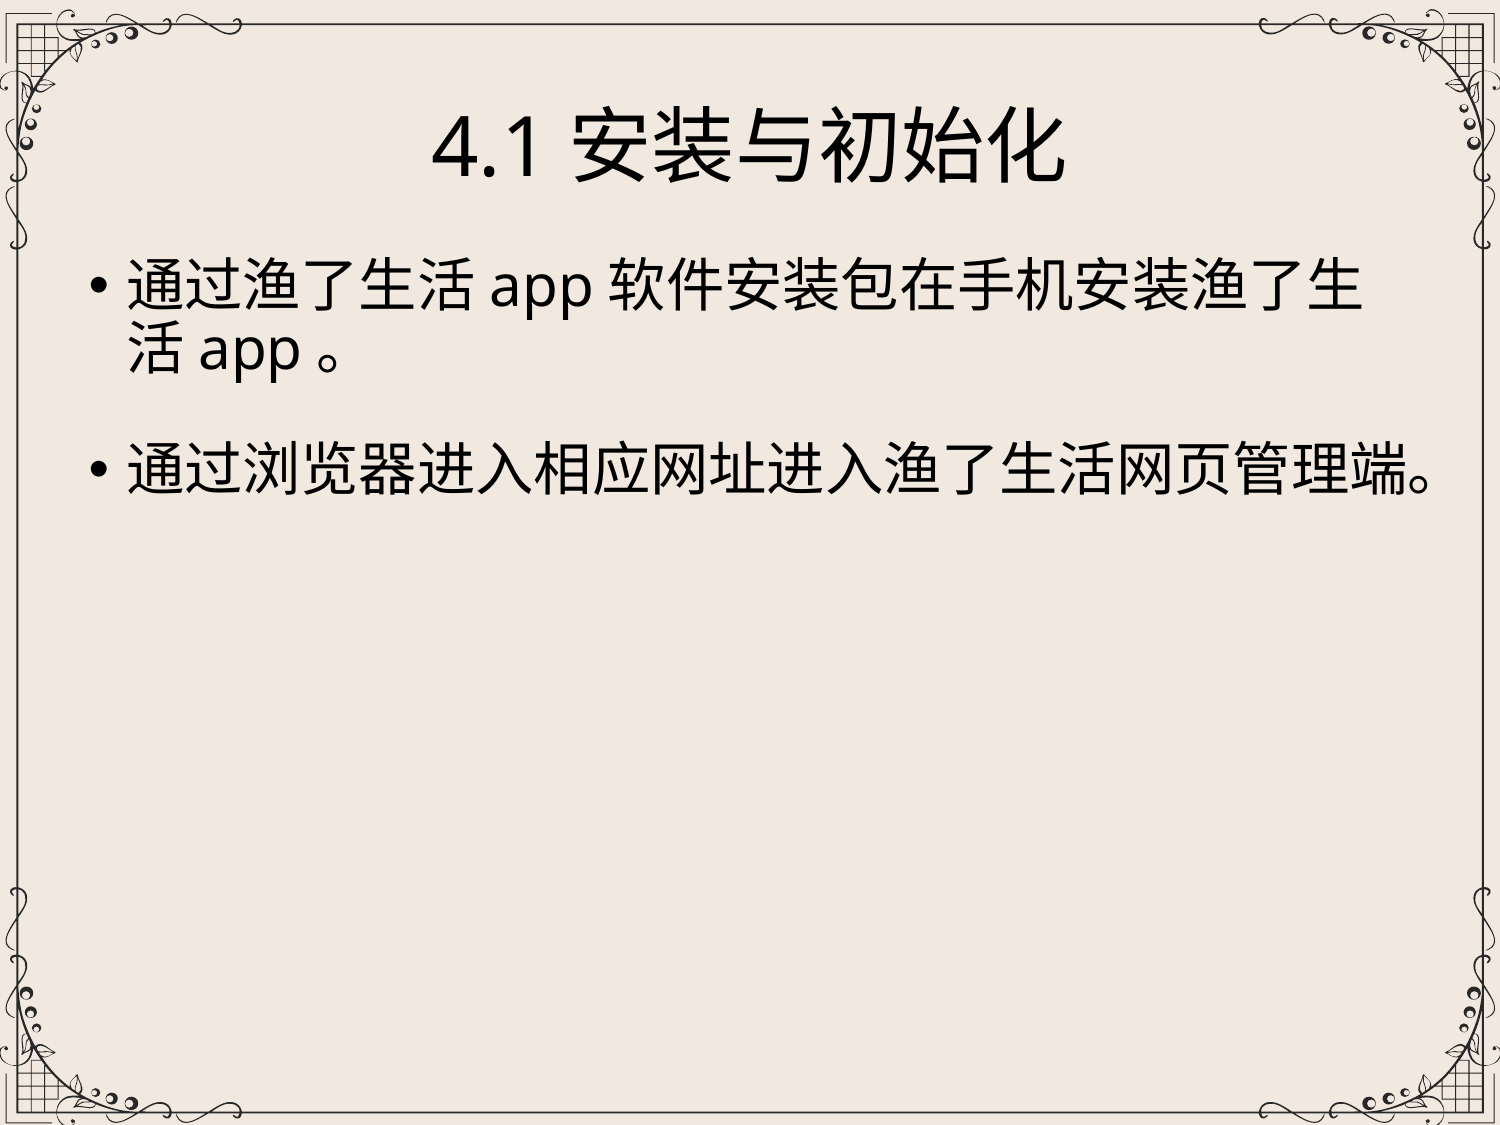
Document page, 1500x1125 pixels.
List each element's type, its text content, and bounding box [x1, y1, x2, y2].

list 通过渔了生活app软件安装包在手机安装渔了生活app。 通过浏览器进入相应网址进入渔了生活网页管理端。 [73, 248, 1427, 917]
text_box 4.1安装与初始化 [366, 111, 1134, 175]
